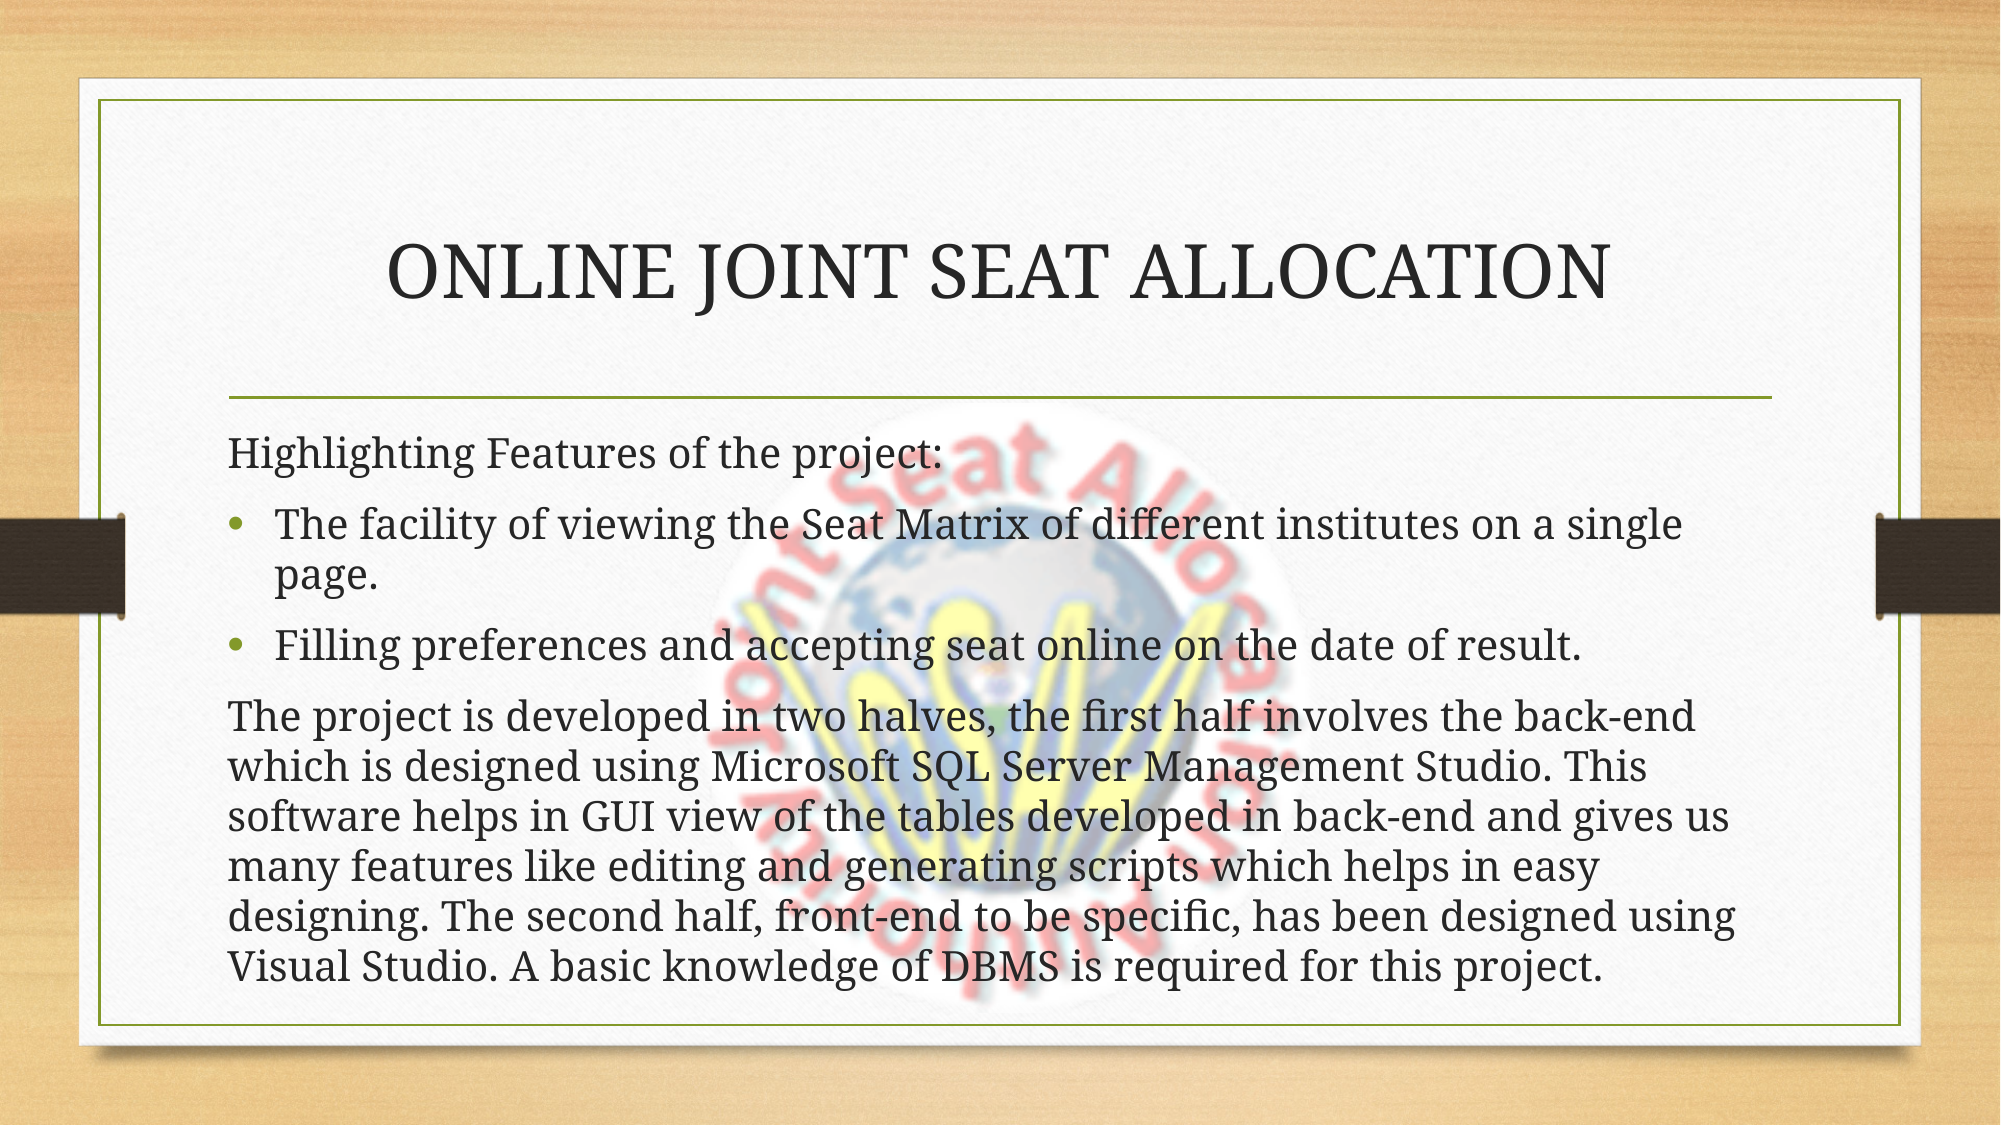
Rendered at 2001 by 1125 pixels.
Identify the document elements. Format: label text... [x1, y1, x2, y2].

list Highlighting Features of the project: The facility of viewing the Seat Matrix of different institutes on a single page. Filling preferences and accepting seat online on the date of result. The project is developed in two halves, the first half involves the back-end which is designed using Microsoft SQL Server Management Studio. This software helps in GUI view of the tables developed in back-end and gives us many features like editing and generating scripts which helps in easy designing. The second half, front-end to be specific, has been designed using Visual Studio. A basic knowledge of DBMS is required for this project. [1347, 419, 1788, 964]
title ONLINE JOINT SEAT ALLOCATION [212, 161, 1788, 375]
list Highlighting Features of the project: The facility of viewing the Seat Matrix of different institutes on a single page. Filling preferences and accepting seat online on the date of result. The project is developed in two halves, the first half involves the back-end which is designed using Microsoft SQL Server Management Studio. This software helps in GUI view of the tables developed in back-end and gives us many features like editing and generating scripts which helps in easy designing. The second half, front-end to be specific, has been designed using Visual Studio. A basic knowledge of DBMS is required for this project. [212, 419, 653, 964]
picture [0, 0, 2001, 1125]
